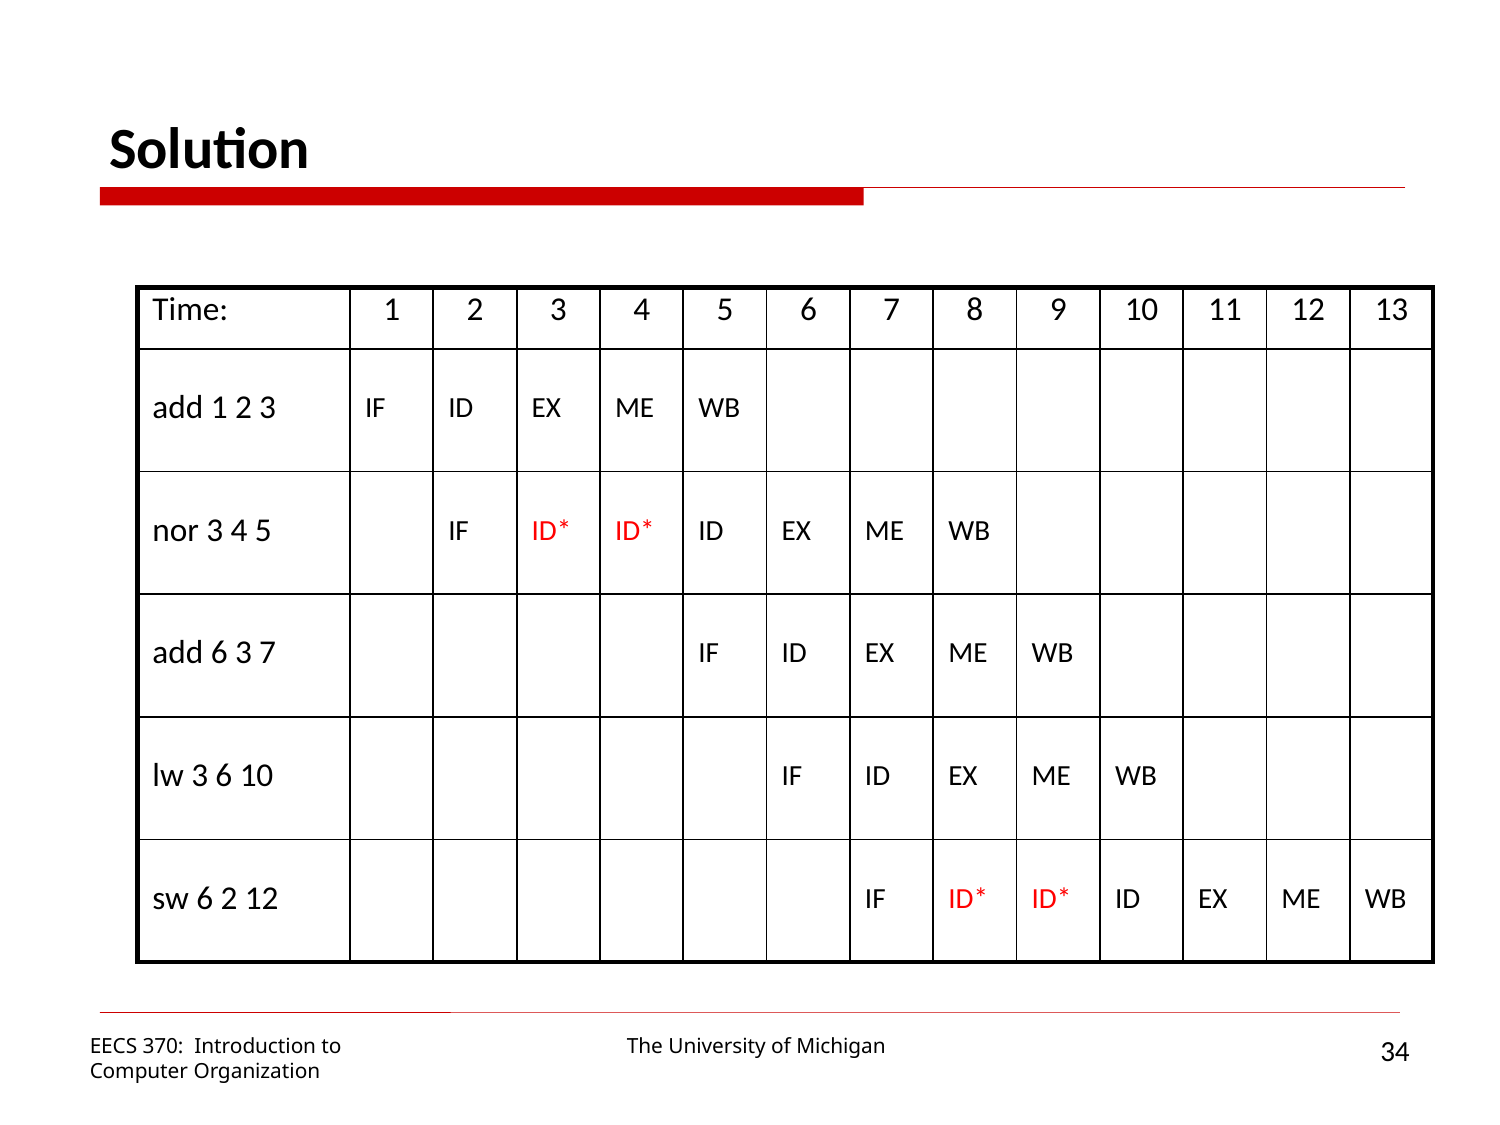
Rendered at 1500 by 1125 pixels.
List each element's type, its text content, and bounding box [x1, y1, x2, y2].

table_cell [351, 595, 432, 716]
table_cell nor 3 4 5 [140, 472, 349, 593]
table_cell EX [518, 350, 599, 471]
table_cell [601, 840, 682, 960]
table_cell [351, 472, 432, 593]
table_cell WB [1017, 595, 1099, 716]
table_cell [1351, 350, 1431, 471]
slide_number 34 [1074, 1024, 1425, 1103]
table_cell [601, 595, 682, 716]
table_cell [684, 718, 766, 839]
table_cell [1184, 350, 1266, 471]
table_cell [1351, 595, 1431, 716]
table_cell [1017, 472, 1099, 593]
table_cell sw 6 2 12 [140, 840, 349, 960]
table_cell [1351, 472, 1431, 593]
table_cell [684, 840, 766, 960]
table_cell ID* [601, 472, 682, 593]
table_header 6 [767, 290, 849, 348]
table_cell ME [934, 595, 1016, 716]
table_cell [1017, 350, 1099, 471]
table_cell ID* [1017, 840, 1099, 960]
table_cell ID [851, 718, 932, 839]
table_cell [434, 718, 516, 839]
table_cell IF [434, 472, 516, 593]
table_cell [351, 840, 432, 960]
table_cell WB [684, 350, 766, 471]
table_cell WB [1351, 840, 1431, 960]
table_header Time: [140, 290, 349, 348]
table_cell [1184, 718, 1266, 839]
table_cell [1267, 595, 1349, 716]
table_cell [1101, 595, 1182, 716]
table_cell [1267, 472, 1349, 593]
title Solution [93, 49, 1407, 188]
table_cell [1101, 472, 1182, 593]
table_cell [434, 840, 516, 960]
table_header 4 [601, 290, 682, 348]
table_cell [1101, 350, 1182, 471]
table_cell [434, 595, 516, 716]
table_cell ME [851, 472, 932, 593]
table_cell [767, 350, 849, 471]
table_header 5 [684, 290, 766, 348]
table_cell EX [767, 472, 849, 593]
table_cell lw 3 6 10 [140, 718, 349, 839]
table_header 1 [351, 290, 432, 348]
table_header 10 [1101, 290, 1182, 348]
table_cell [1267, 718, 1349, 839]
table_cell ID [767, 595, 849, 716]
table_cell IF [684, 595, 766, 716]
table_cell IF [767, 718, 849, 839]
table_cell [351, 718, 432, 839]
table_cell [1351, 718, 1431, 839]
table_header 9 [1017, 290, 1099, 348]
table_cell ME [1017, 718, 1099, 839]
table_cell ID* [518, 472, 599, 593]
table_cell EX [1184, 840, 1266, 960]
table_cell add 1 2 3 [140, 350, 349, 471]
table_header 11 [1184, 290, 1266, 348]
table_cell EX [851, 595, 932, 716]
table_header 12 [1267, 290, 1349, 348]
table_cell [1184, 472, 1266, 593]
table_cell ID* [934, 840, 1016, 960]
table_cell [518, 718, 599, 839]
table_cell [767, 840, 849, 960]
table_cell WB [934, 472, 1016, 593]
table_cell [934, 350, 1016, 471]
table_header 8 [934, 290, 1016, 348]
table_cell ME [601, 350, 682, 471]
table_cell ME [1267, 840, 1349, 960]
table_cell [851, 350, 932, 471]
table_header 13 [1351, 290, 1431, 348]
table_cell [1184, 595, 1266, 716]
table_cell [518, 595, 599, 716]
table_header 3 [518, 290, 599, 348]
table_header 7 [851, 290, 932, 348]
table_cell EX [934, 718, 1016, 839]
table_cell [518, 840, 599, 960]
table_cell ID [1101, 840, 1182, 960]
table_cell [601, 718, 682, 839]
table_cell [1267, 350, 1349, 471]
table_cell IF [851, 840, 932, 960]
table_cell WB [1101, 718, 1182, 839]
table_header 2 [434, 290, 516, 348]
table_cell ID [684, 472, 766, 593]
table_cell ID [434, 350, 516, 471]
table_cell add 6 3 7 [140, 595, 349, 716]
table_cell IF [351, 350, 432, 471]
